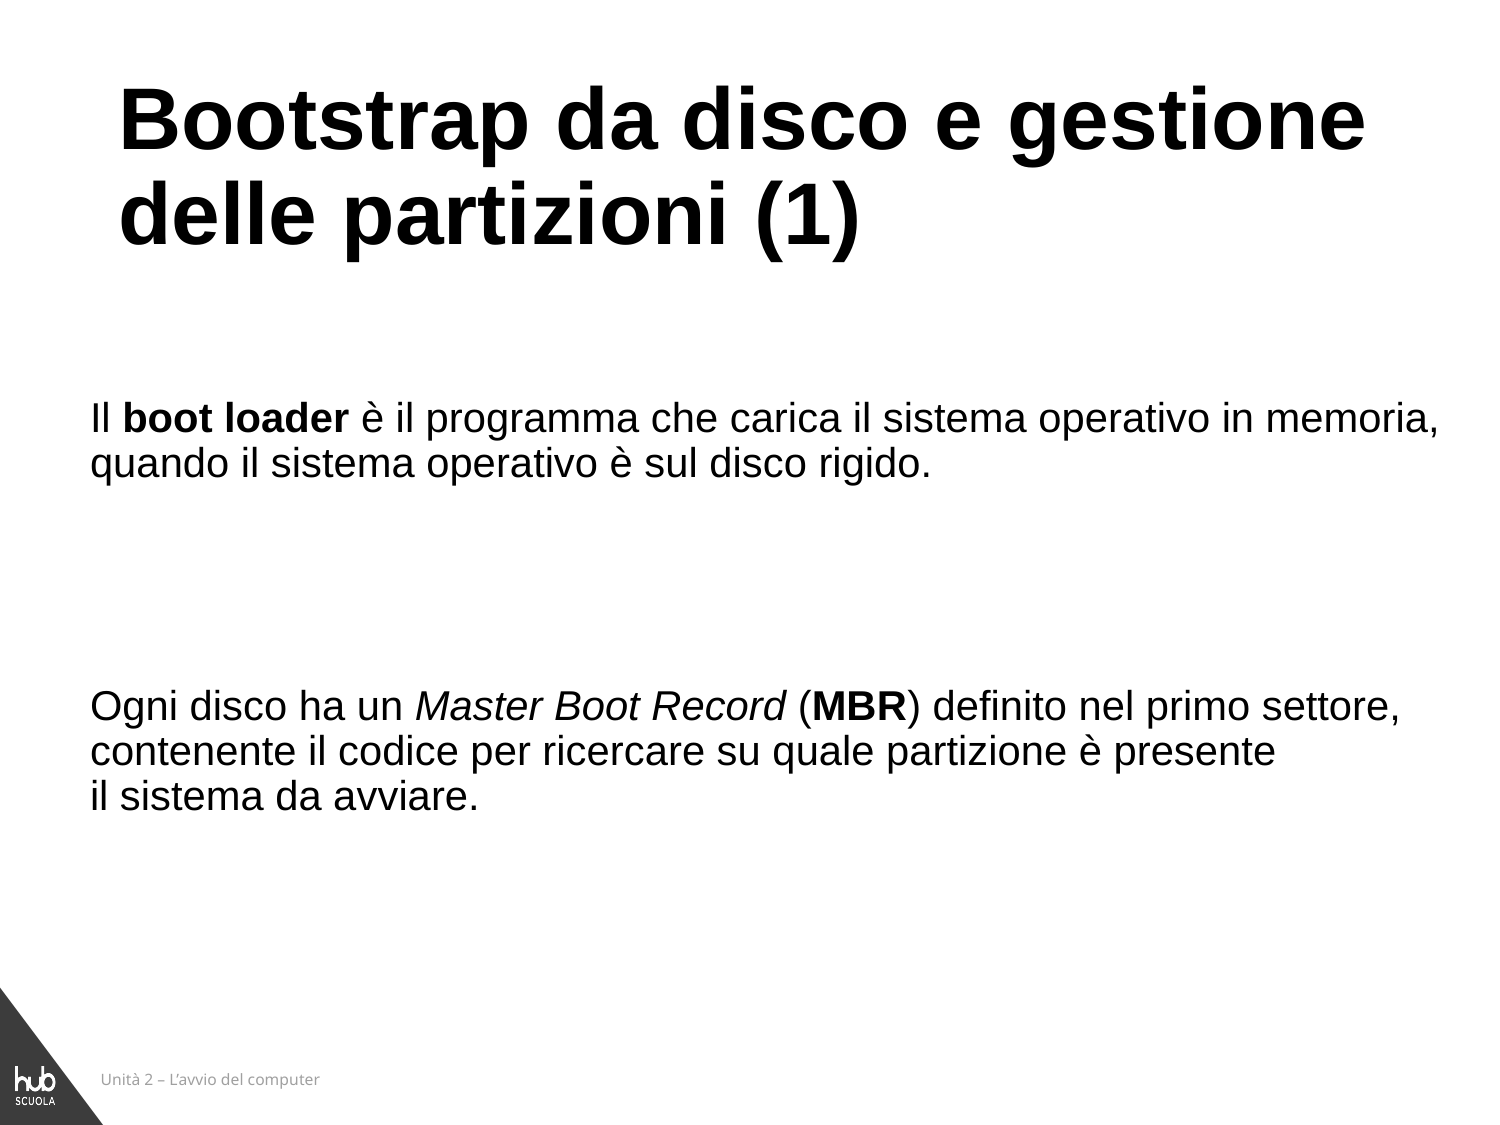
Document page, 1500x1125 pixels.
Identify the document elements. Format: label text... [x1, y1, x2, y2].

list Il boot loader è il programma che carica il sistema operativo in memoria, quando il sistema operativo è sul disco rigido. Ogni disco ha un Master Boot Record (MBR) definito nel primo settore, contenente il codice per ricercare su quale partizione è presente il sistema da avviare. [75, 262, 1462, 1000]
picture [15, 1066, 56, 1106]
title Bootstrap da disco e gestione delle partizioni (1) [103, 59, 1397, 262]
